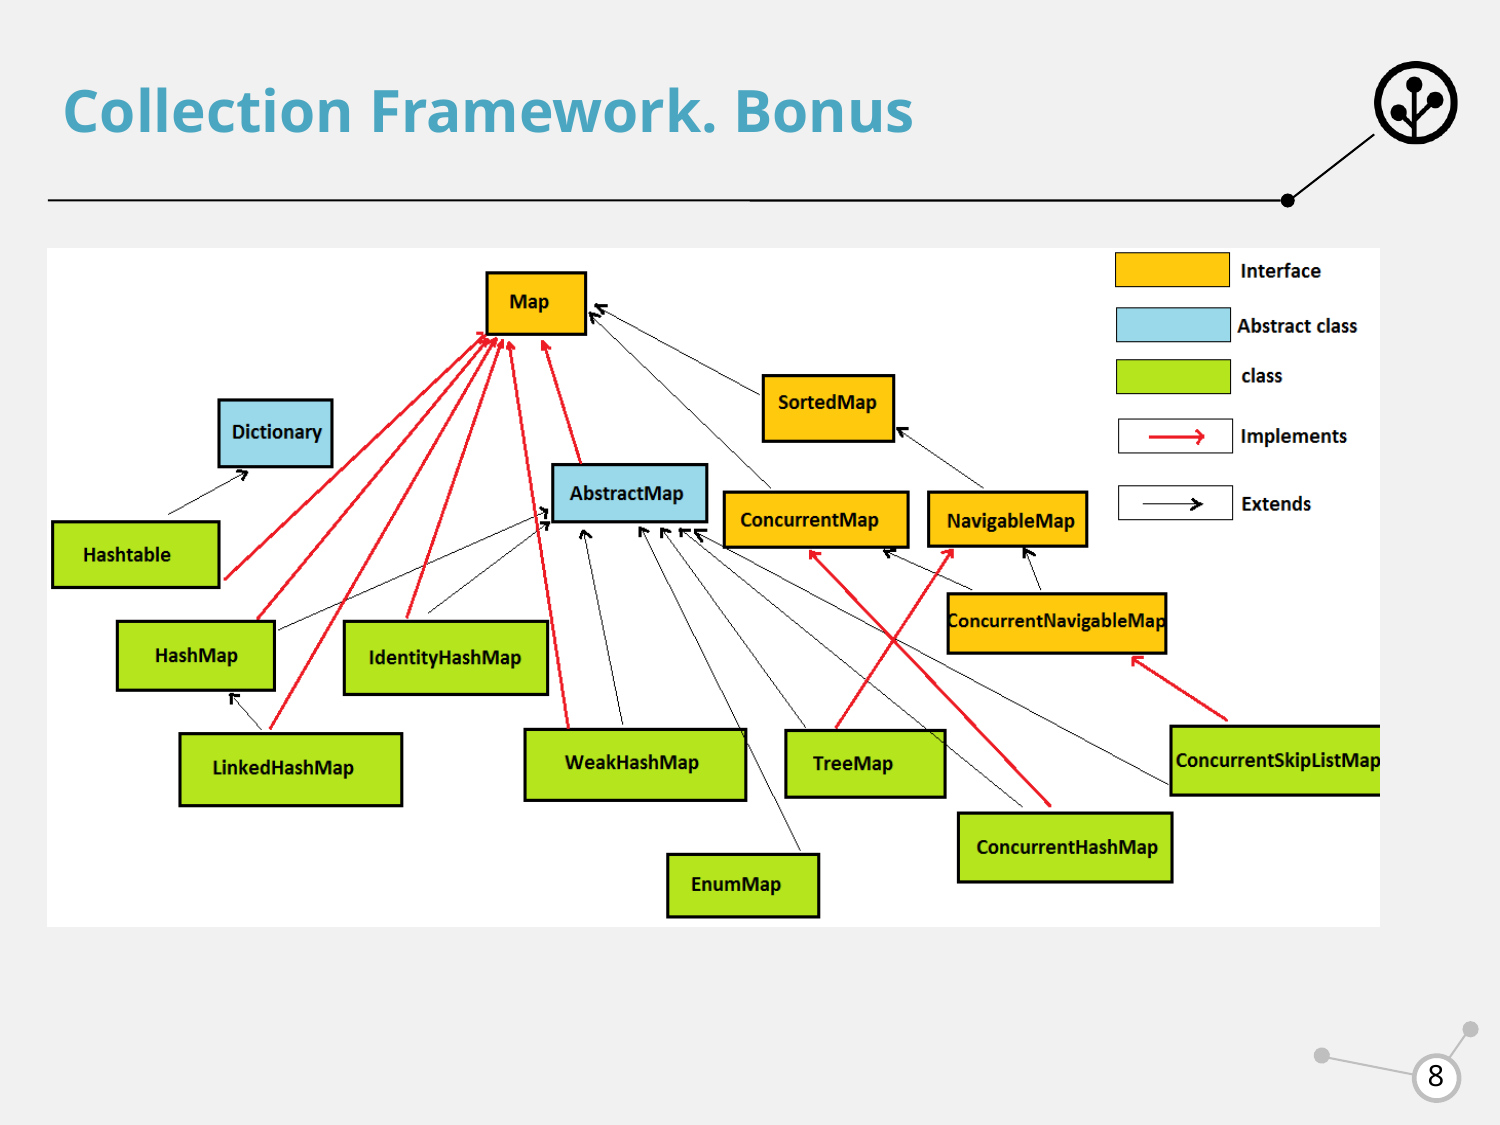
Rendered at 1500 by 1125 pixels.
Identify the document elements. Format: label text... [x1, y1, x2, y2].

picture [47, 248, 1380, 927]
title Collection Framework. Bonus [47, 42, 1281, 185]
picture [1363, 24, 1464, 185]
slide_number 8 [1404, 1047, 1468, 1108]
